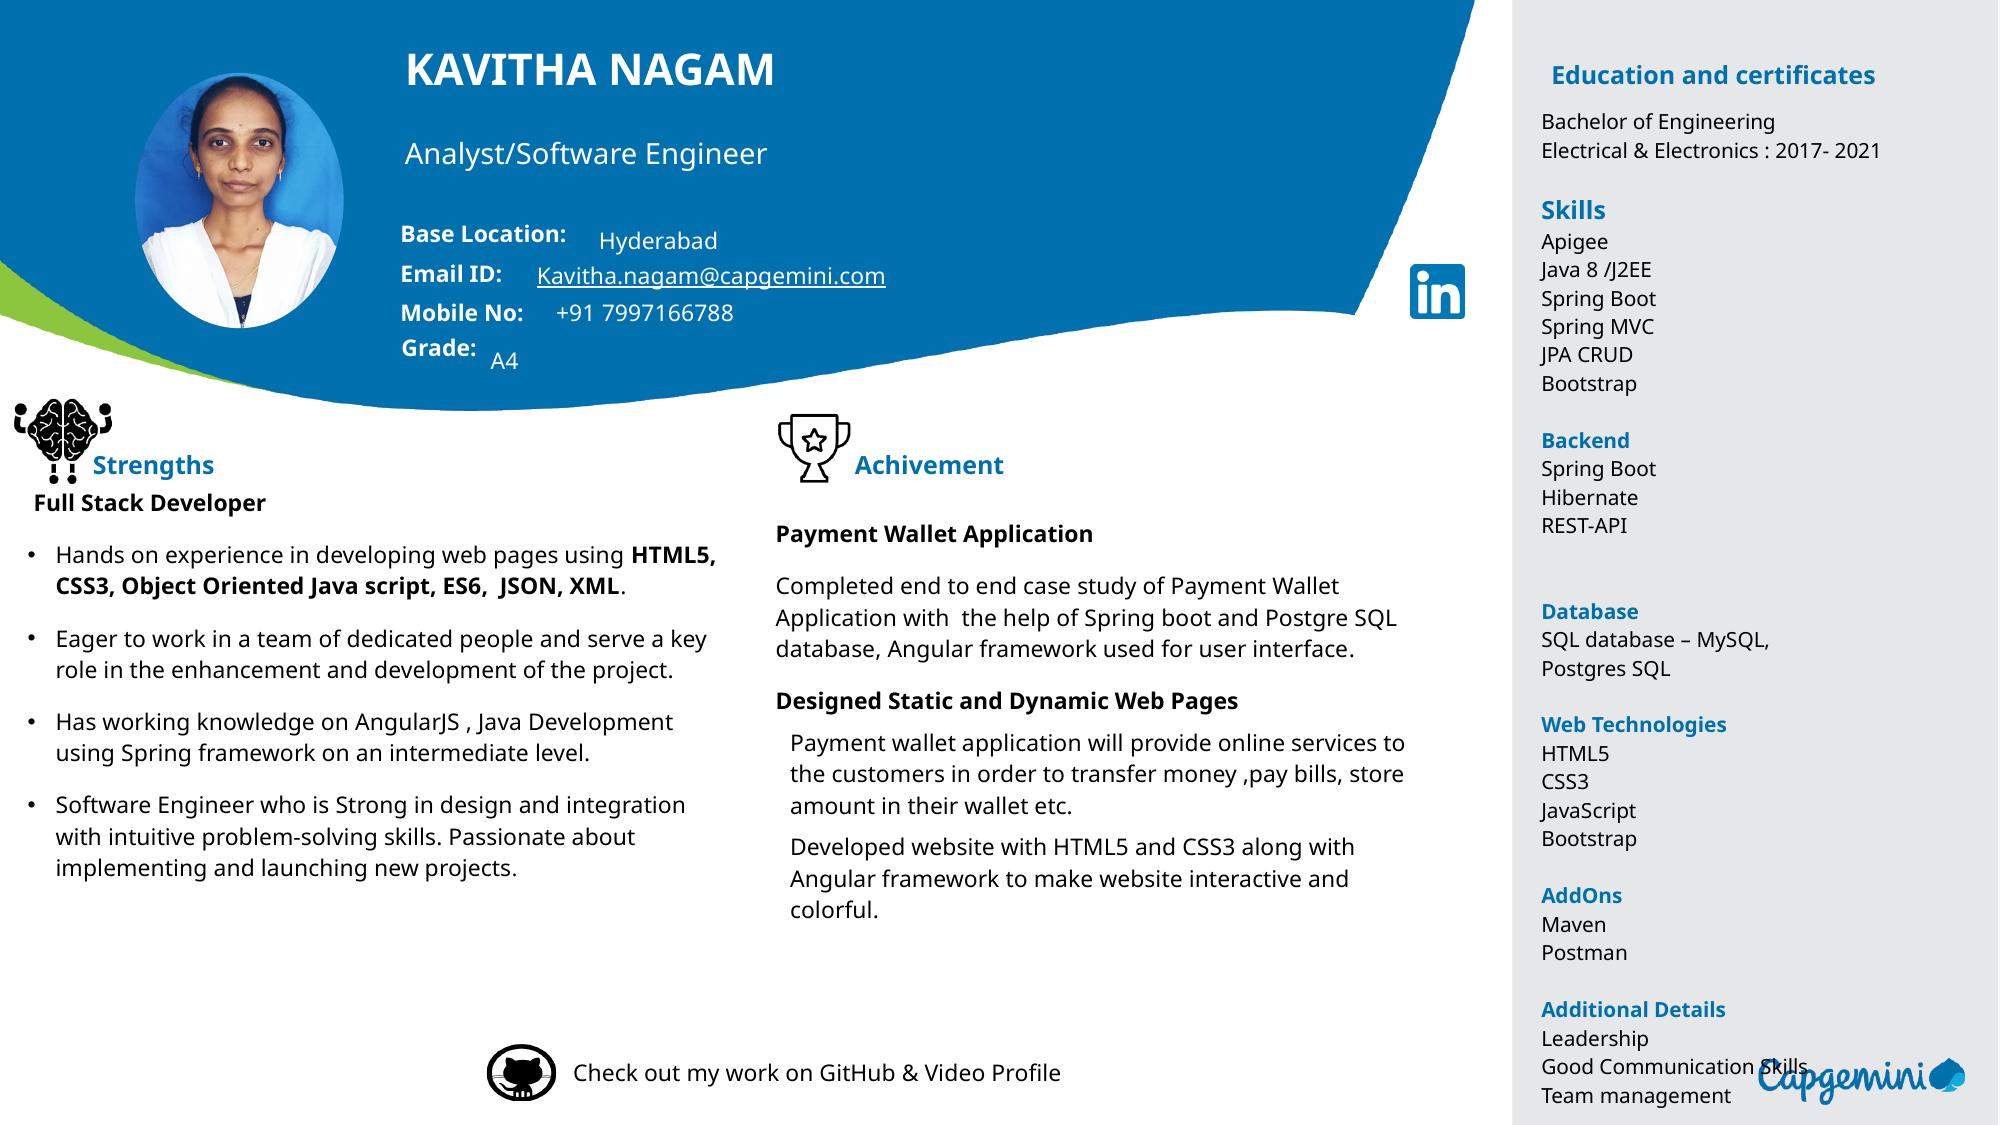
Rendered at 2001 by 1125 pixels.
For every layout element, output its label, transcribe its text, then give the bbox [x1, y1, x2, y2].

text_box Bachelor of Engineering Electrical & Electronics : 2017- 2021 Skills Apigee Java 8 /J2EE Spring Boot Spring MVC JPA CRUD Bootstrap Backend Spring Boot Hibernate REST-API Database SQL database – MySQL, Postgres SQL Web Technologies HTML5 CSS3 JavaScript Bootstrap AddOns Maven Postman Additional Details Leadership Good Communication Skills Team management [1526, 97, 1973, 1101]
list +91 7997166788 [556, 301, 937, 348]
list Kavitha.nagam@capgemini.com [536, 261, 927, 297]
list Payment Wallet Application Completed end to end case study of Payment Wallet Application with the help of Spring boot and Postgre SQL database, Angular framework used for user interface. Designed Static and Dynamic Web Pages Payment wallet application will provide online services to the customers in order to transfer money ,pay bills, store amount in their wallet etc. Developed website with HTML5 and CSS3 along with Angular framework to make website interactive and colorful. [775, 516, 1434, 1078]
list Full Stack Developer Hands on experience in developing web pages using HTML5, CSS3, Object Oriented Java script, ES6, JSON, XML. Eager to work in a team of dedicated people and serve a key role in the enhancement and development of the project. Has working knowledge on AngularJS , Java Development using Spring framework on an intermediate level. Software Engineer who is Strong in design and integration with intuitive problem-solving skills. Passionate about implementing and launching new projects. [27, 484, 737, 1093]
text_box A4 [490, 328, 880, 372]
list Analyst/Software Engineer [404, 124, 1399, 177]
list KAVITHA NAGAM [404, 47, 1426, 98]
list Hyderabad [598, 230, 989, 255]
text_box Check out my work on GitHub & Video Profile [558, 1050, 1132, 1093]
picture [0, 0, 1998, 1125]
